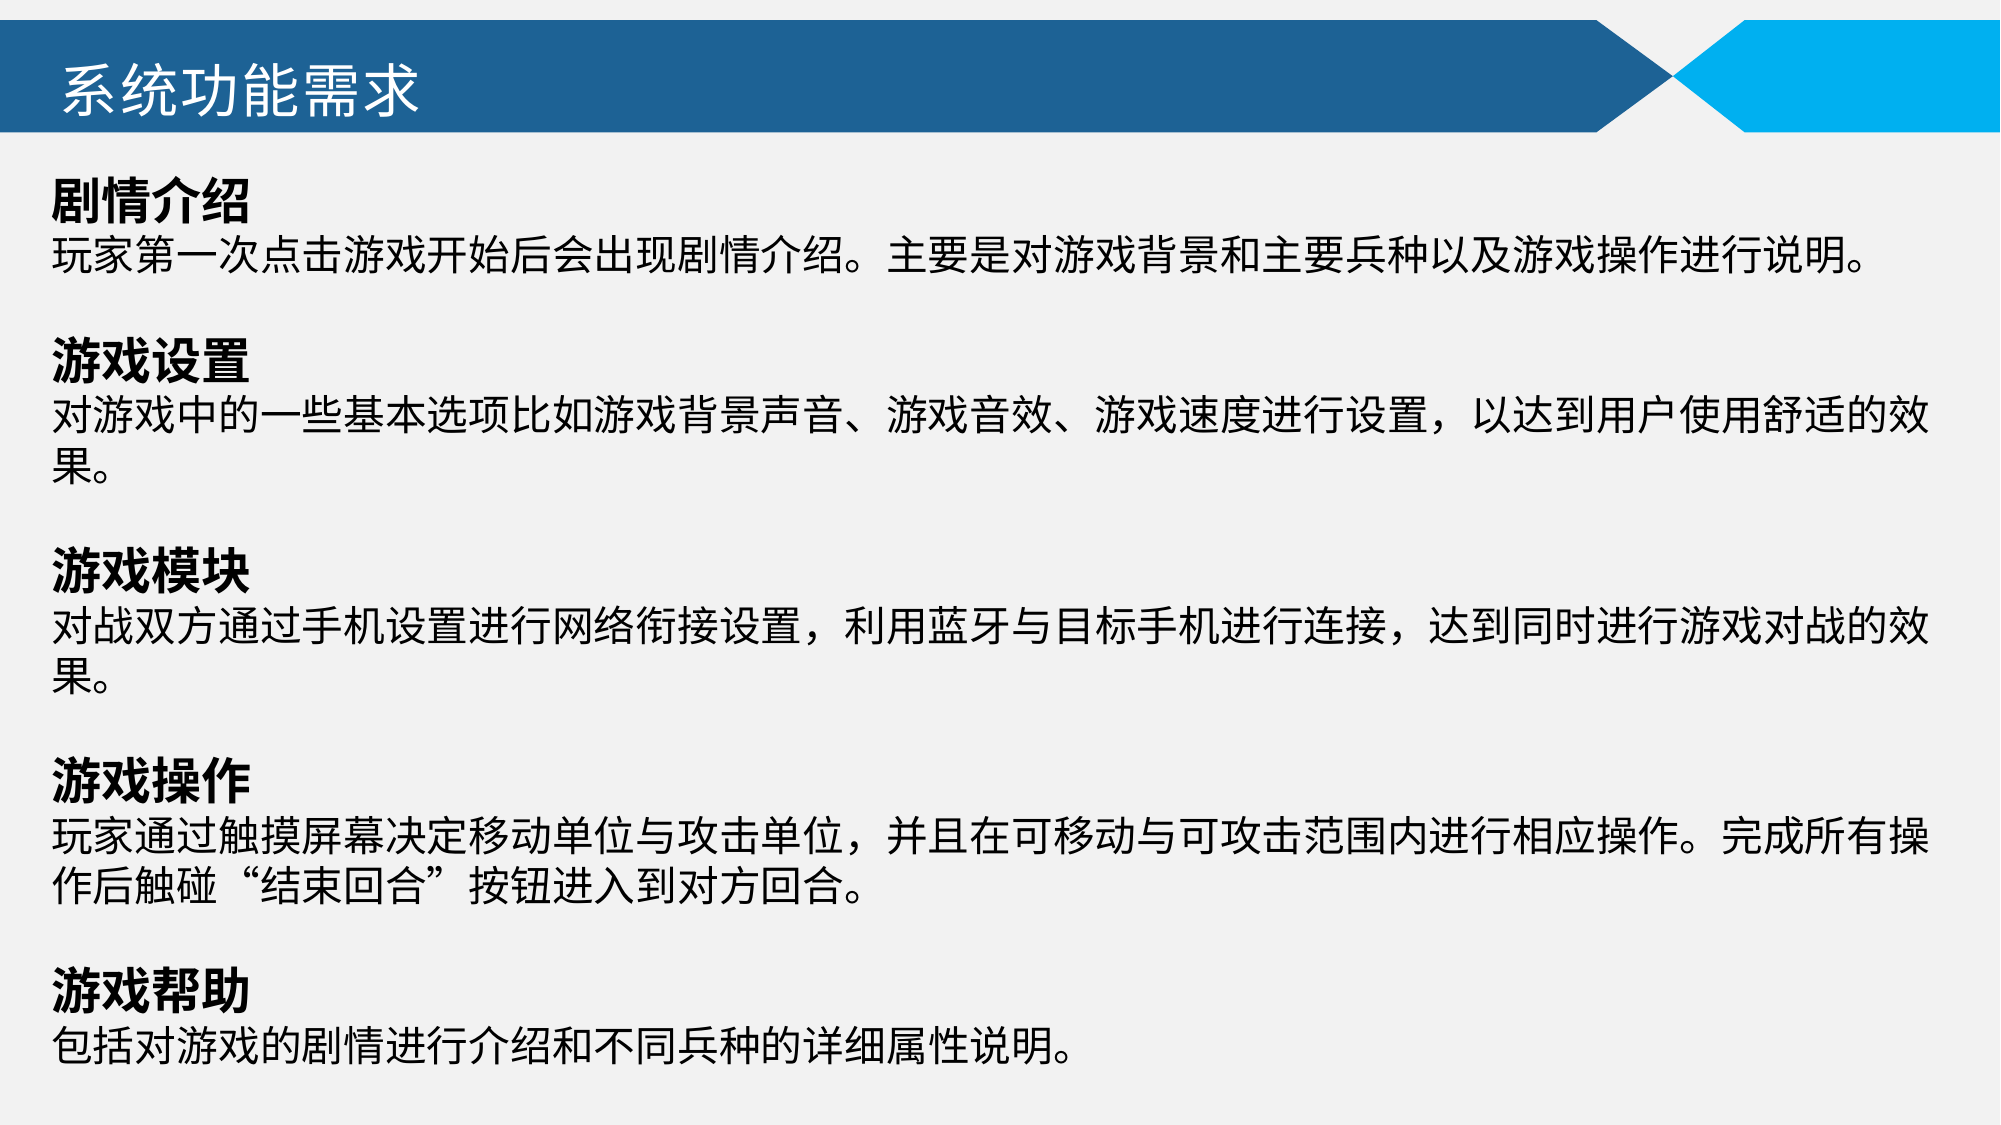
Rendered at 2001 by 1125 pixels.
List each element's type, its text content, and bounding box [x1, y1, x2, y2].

text_box 剧情介绍 玩家第一次点击游戏开始后会出现剧情介绍。主要是对游戏背景和主要兵种以及游戏操作进行说明。 游戏设置 对游戏中的一些基本选项比如游戏背景声音、游戏音效、游戏速度进行设置，以达到用户使用舒适的效果。 游戏模块 对战双方通过手机设置进行网络衔接设置，利用蓝牙与目标手机进行连接，达到同时进行游戏对战的效果。 游戏操作 玩家通过触摸屏幕决定移动单位与攻击单位，并且在可移动与可攻击范围内进行相应操作。完成所有操作后触碰“结束回合”按钮进入到对方回合。 游戏帮助 包括对游戏的剧情进行介绍和不同兵种的详细属性说明。 [36, 161, 1971, 1077]
text_box 系统功能需求 [44, 11, 437, 132]
text_box [0, 19, 1673, 134]
text_box [1671, 19, 2000, 134]
